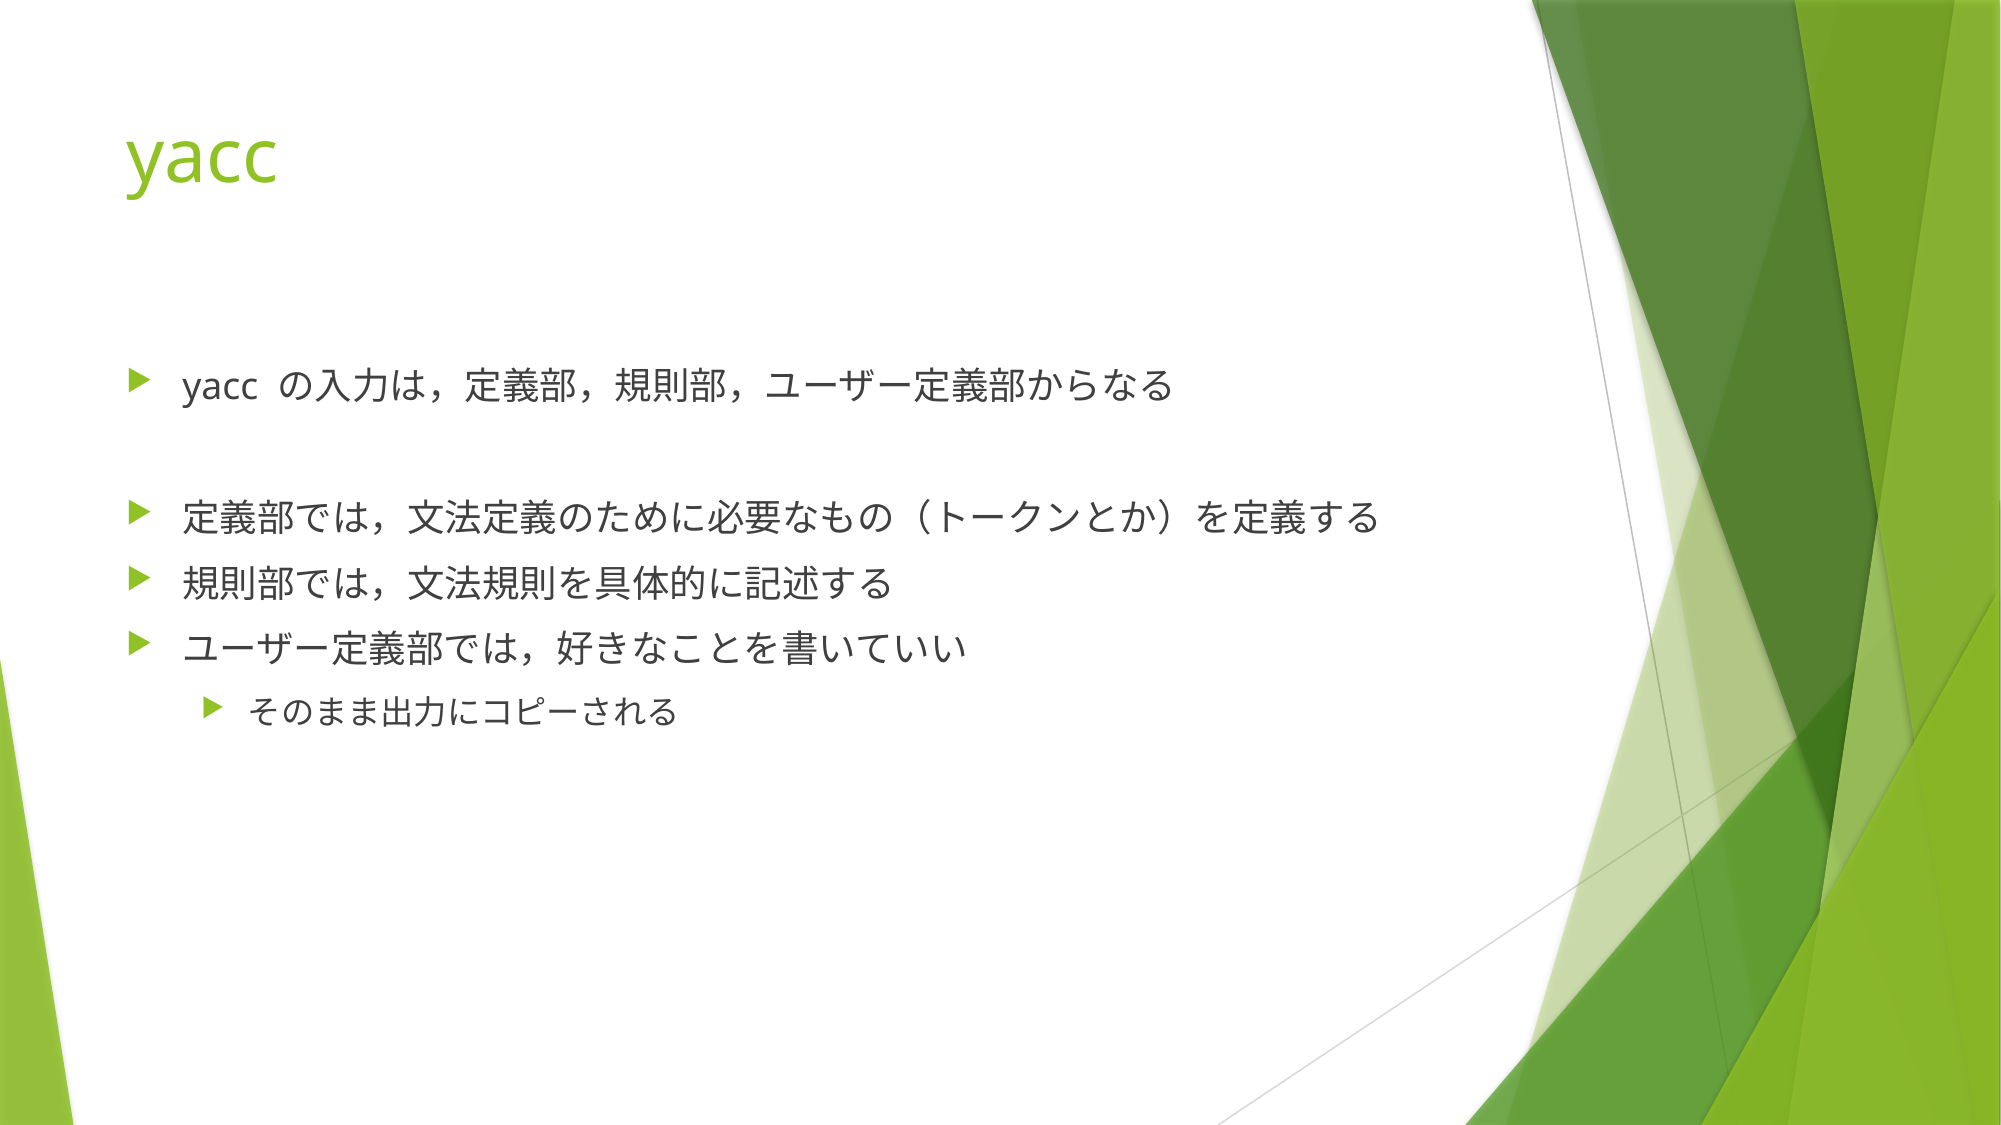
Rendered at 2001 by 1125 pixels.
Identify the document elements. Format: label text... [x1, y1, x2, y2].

list yacc の入力は，定義部，規則部，ユーザー定義部からなる 定義部では，文法定義のために必要なもの（トークンとか）を定義する 規則部では，文法規則を具体的に記述する ユーザー定義部では，好きなことを書いていい そのまま出力にコピーされる [111, 354, 1522, 992]
title yacc [111, 99, 1522, 317]
